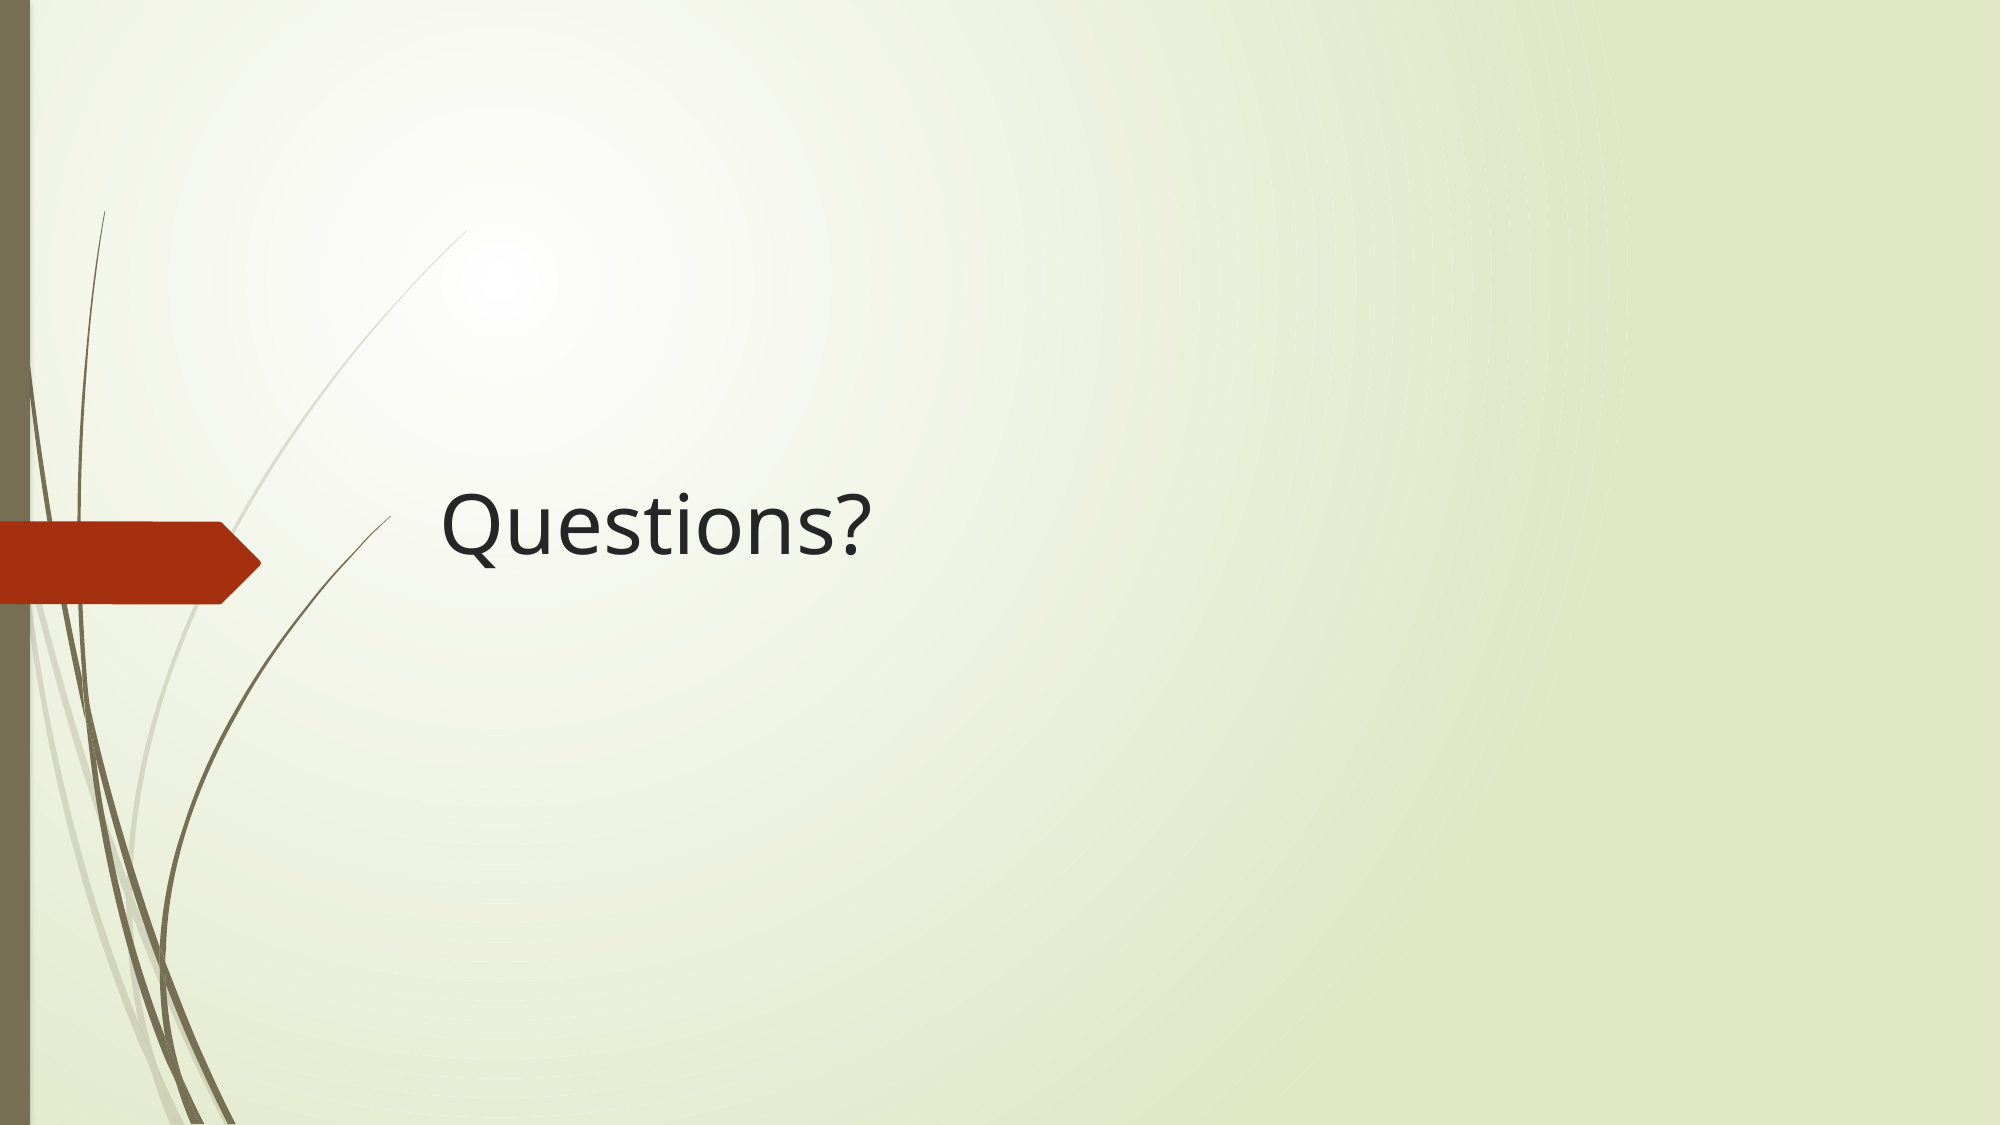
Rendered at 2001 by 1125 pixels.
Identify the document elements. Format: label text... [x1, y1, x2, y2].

title Questions? [424, 337, 1888, 579]
